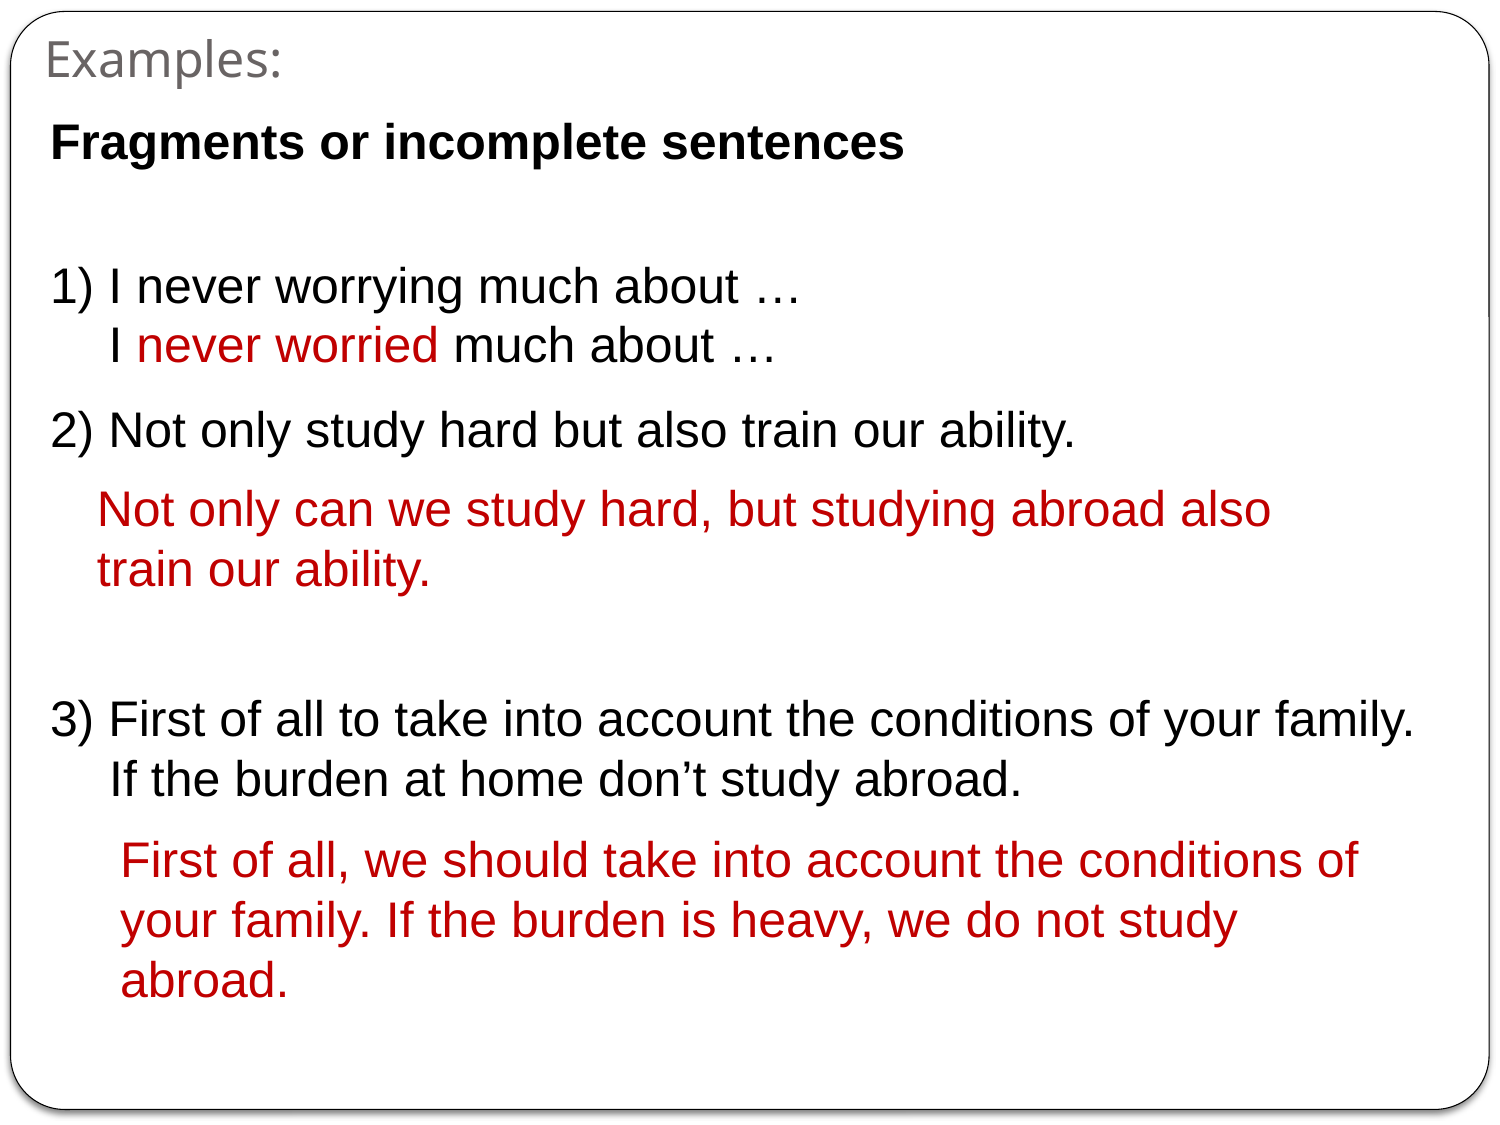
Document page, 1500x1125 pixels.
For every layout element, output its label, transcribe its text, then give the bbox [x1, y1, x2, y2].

list Fragments or incomplete sentences 1) I never worrying much about … 2) Not only study hard but also train our ability. 3) First of all to take into account the conditions of your family. If the burden at home don’t study abroad. [35, 101, 1465, 1125]
text_box First of all, we should take into account the conditions of your family. If the burden is heavy, we do not study abroad. [105, 820, 1402, 1015]
title Examples: [29, 19, 1418, 103]
text_box Not only can we study hard, but studying abroad also train our ability. [82, 468, 1348, 604]
text_box I never worried much about … [93, 304, 794, 380]
